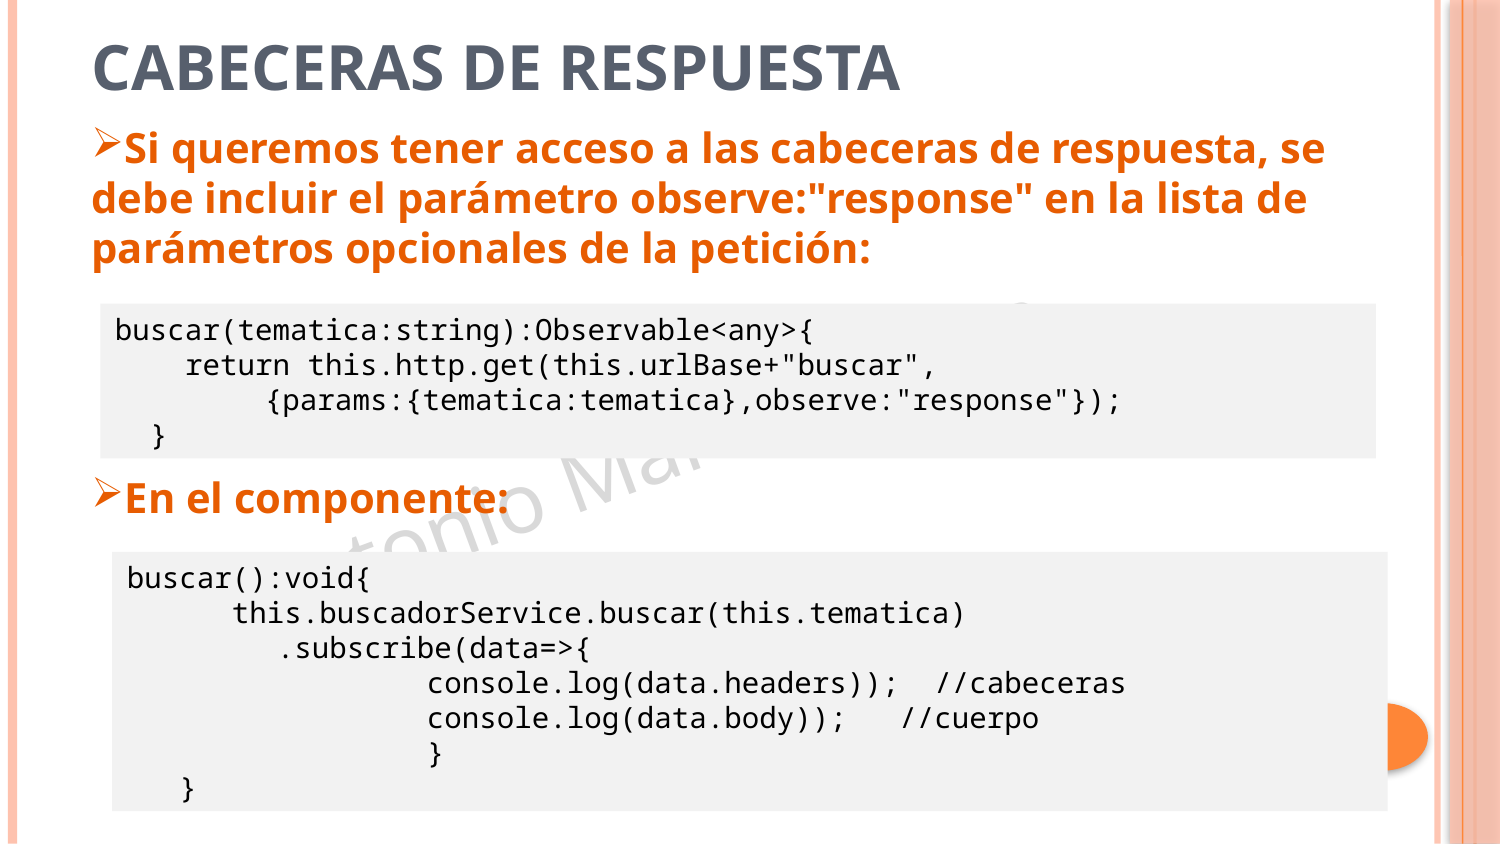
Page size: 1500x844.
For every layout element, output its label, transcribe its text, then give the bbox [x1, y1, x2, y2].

text_box Si queremos tener acceso a las cabeceras de respuesta, se debe incluir el parámetro observe:"response" en la lista de parámetros opcionales de la petición: En el componente: [76, 114, 1388, 257]
title Cabeceras de respuesta [76, 20, 1412, 161]
text_box buscar():void{ this.buscadorService.buscar(this.tematica) .subscribe(data=>{ console.log(data.headers)); //cabeceras console.log(data.body)); //cuerpo } } [112, 551, 1388, 812]
text_box buscar(tematica:string):Observable<any>{ return this.http.get(this.urlBase+"buscar", {params:{tematica:tematica},observe:"response"}); } [100, 303, 1376, 459]
